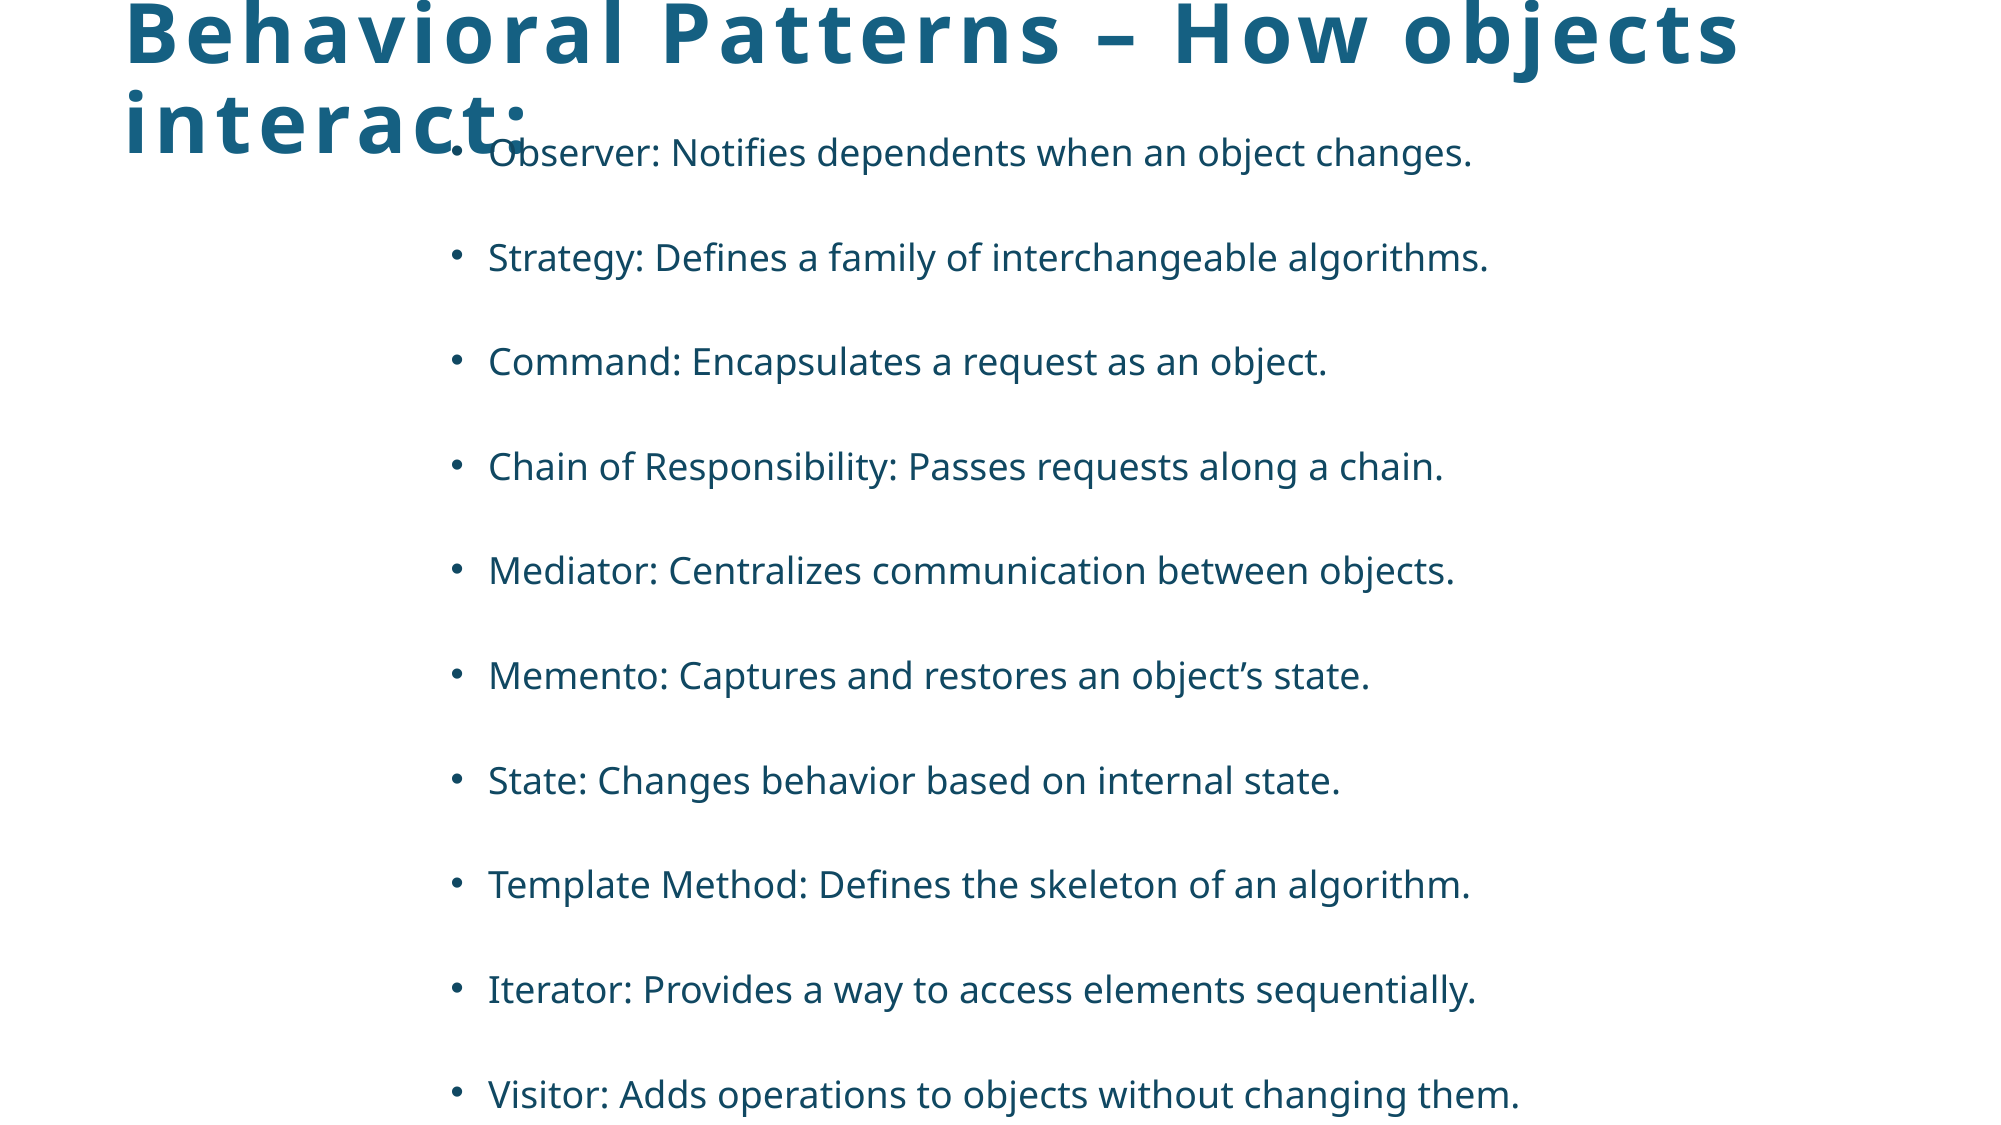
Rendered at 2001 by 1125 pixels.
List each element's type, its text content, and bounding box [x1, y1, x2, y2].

title Behavioral Patterns – How objects interact: [108, 0, 2000, 191]
text_box Observer: Notifies dependents when an object changes. Strategy: Defines a family of interchangeable algorithms. Command: Encapsulates a request as an object. Chain of Responsibility: Passes requests along a chain. Mediator: Centralizes communication between objects. Memento: Captures and restores an object’s state. State: Changes behavior based on internal state. Template Method: Defines the skeleton of an algorithm. Iterator: Provides a way to access elements sequentially. Visitor: Adds operations to objects without changing them. [435, 133, 1673, 1122]
